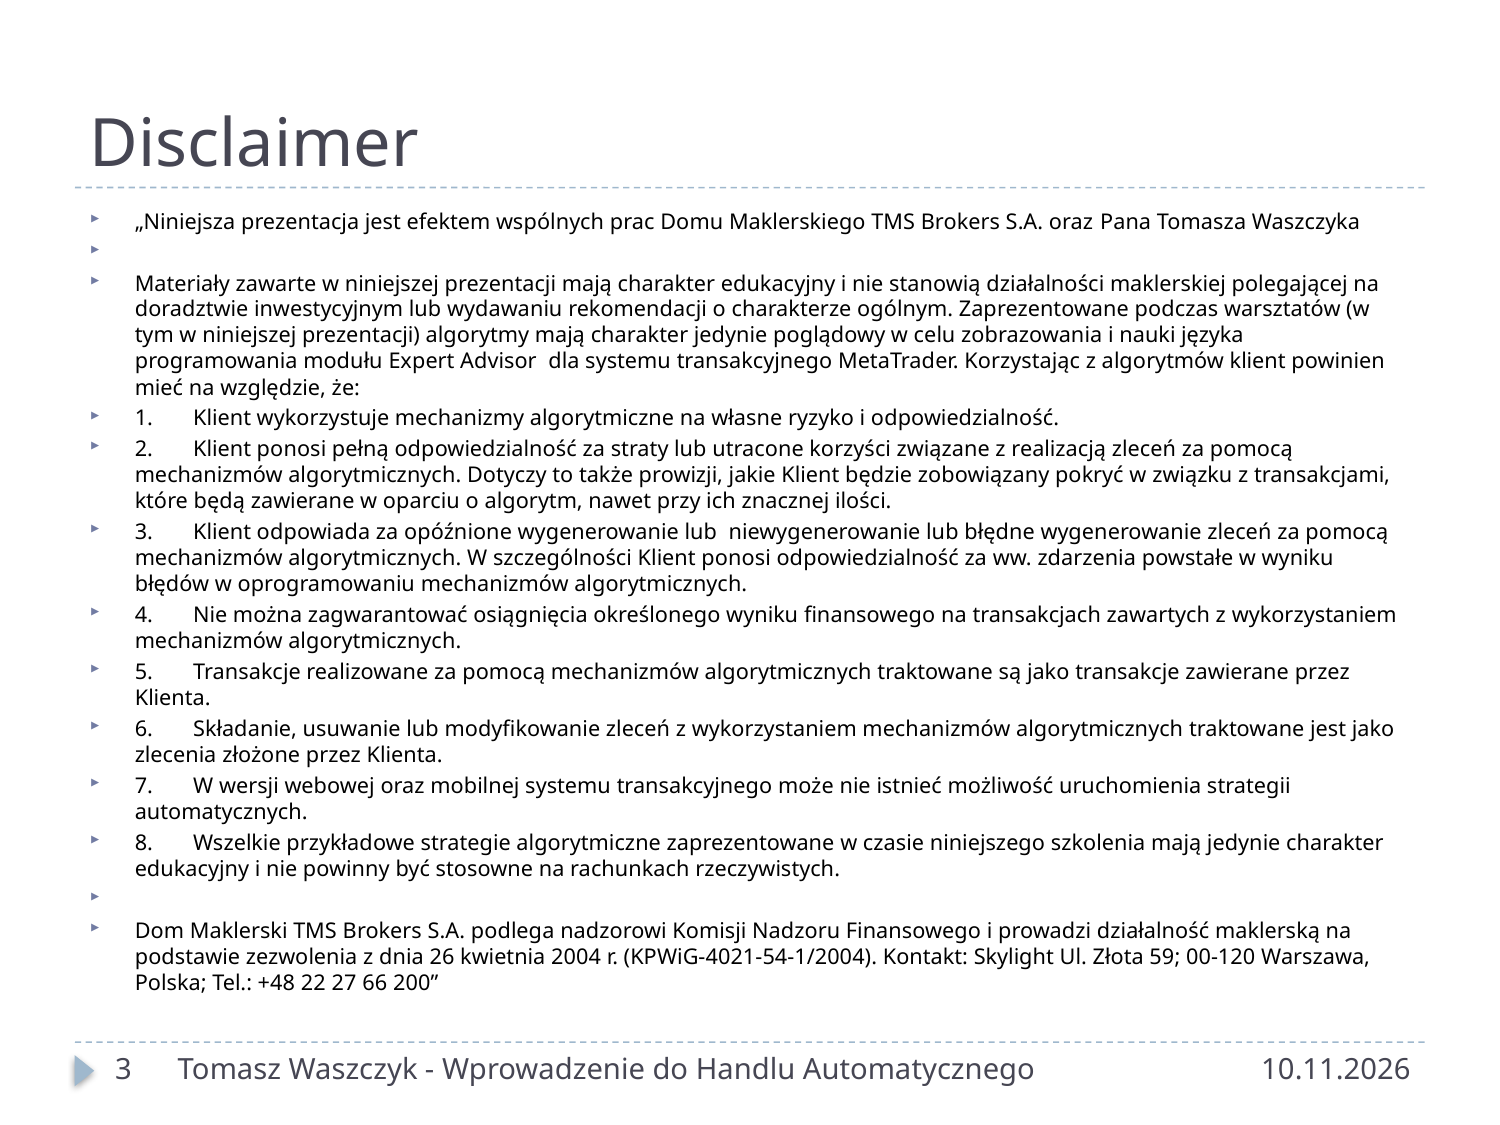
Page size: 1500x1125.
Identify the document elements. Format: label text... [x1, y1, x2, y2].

footer Tomasz Waszczyk - Wprowadzenie do Handlu Automatycznego [426, 1042, 1051, 1103]
title Disclaimer [75, 24, 1425, 188]
list „Niniejsza prezentacja jest efektem wspólnych prac Domu Maklerskiego TMS Brokers S.A. oraz Pana Tomasza Waszczyka Materiały zawarte w niniejszej prezentacji mają charakter edukacyjny i nie stanowią działalności maklerskiej polegającej na doradztwie inwestycyjnym lub wydawaniu rekomendacji o charakterze ogólnym. Zaprezentowane podczas warsztatów (w tym w niniejszej prezentacji) algorytmy mają charakter jedynie poglądowy w celu zobrazowania i nauki języka programowania modułu Expert Advisor dla systemu transakcyjnego MetaTrader. Korzystając z algorytmów klient powinien mieć na względzie, że: 1. Klient wykorzystuje mechanizmy algorytmiczne na własne ryzyko i odpowiedzialność. 2. Klient ponosi pełną odpowiedzialność za straty lub utracone korzyści związane z realizacją zleceń za pomocą mechanizmów algorytmicznych. Dotyczy to także prowizji, jakie Klient będzie zobowiązany pokryć w związku z transakcjami, które będą zawierane w oparciu o algorytm, nawet przy ich znacznej ilości. 3. Klient odpowiada za opóźnione wygenerowanie lub niewygenerowanie lub błędne wygenerowanie zleceń za pomocą mechanizmów algorytmicznych. W szczególności Klient ponosi odpowiedzialność za ww. zdarzenia powstałe w wyniku błędów w oprogramowaniu mechanizmów algorytmicznych. 4. Nie można zagwarantować osiągnięcia określonego wyniku finansowego na transakcjach zawartych z wykorzystaniem mechanizmów algorytmicznych. 5. Transakcje realizowane za pomocą mechanizmów algorytmicznych traktowane są jako transakcje zawierane przez Klienta. 6. Składanie, usuwanie lub modyfikowanie zleceń z wykorzystaniem mechanizmów algorytmicznych traktowane jest jako zlecenia złożone przez Klienta. 7. W wersji webowej oraz mobilnej systemu transakcyjnego może nie istnieć możliwość uruchomienia strategii automatycznych. 8. Wszelkie przykładowe strategie algorytmiczne zaprezentowane w czasie niniejszego szkolenia mają jedynie charakter edukacyjny i nie powinny być stosowne na rachunkach rzeczywistych. Dom Maklerski TMS Brokers S.A. podlega nadzorowi Komisji Nadzoru Finansowego i prowadzi działalność maklerską na podstawie zezwolenia z dnia 26 kwietnia 2004 r. (KPWiG-4021-54-1/2004). Kontakt: Skylight Ul. Złota 59; 00-120 Warszawa, Polska; Tel.: +48 22 27 66 200” [75, 200, 1425, 1010]
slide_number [1051, 1042, 1426, 1103]
slide_number 3 [100, 1042, 426, 1103]
